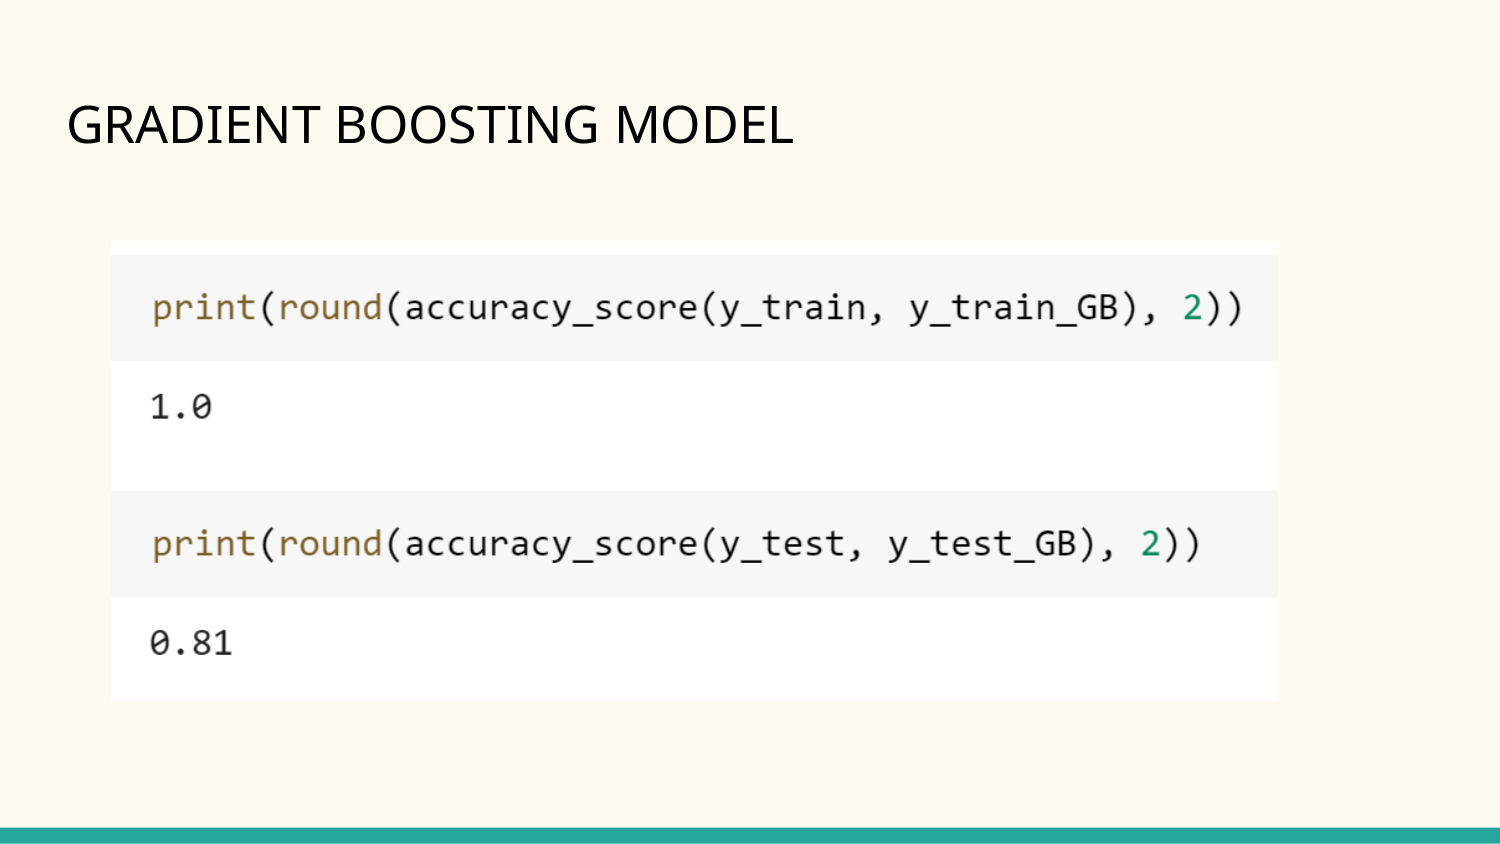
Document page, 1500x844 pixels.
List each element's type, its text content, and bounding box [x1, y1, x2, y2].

title GRADIENT BOOSTING MODEL [51, 72, 1449, 174]
picture [110, 240, 1279, 701]
